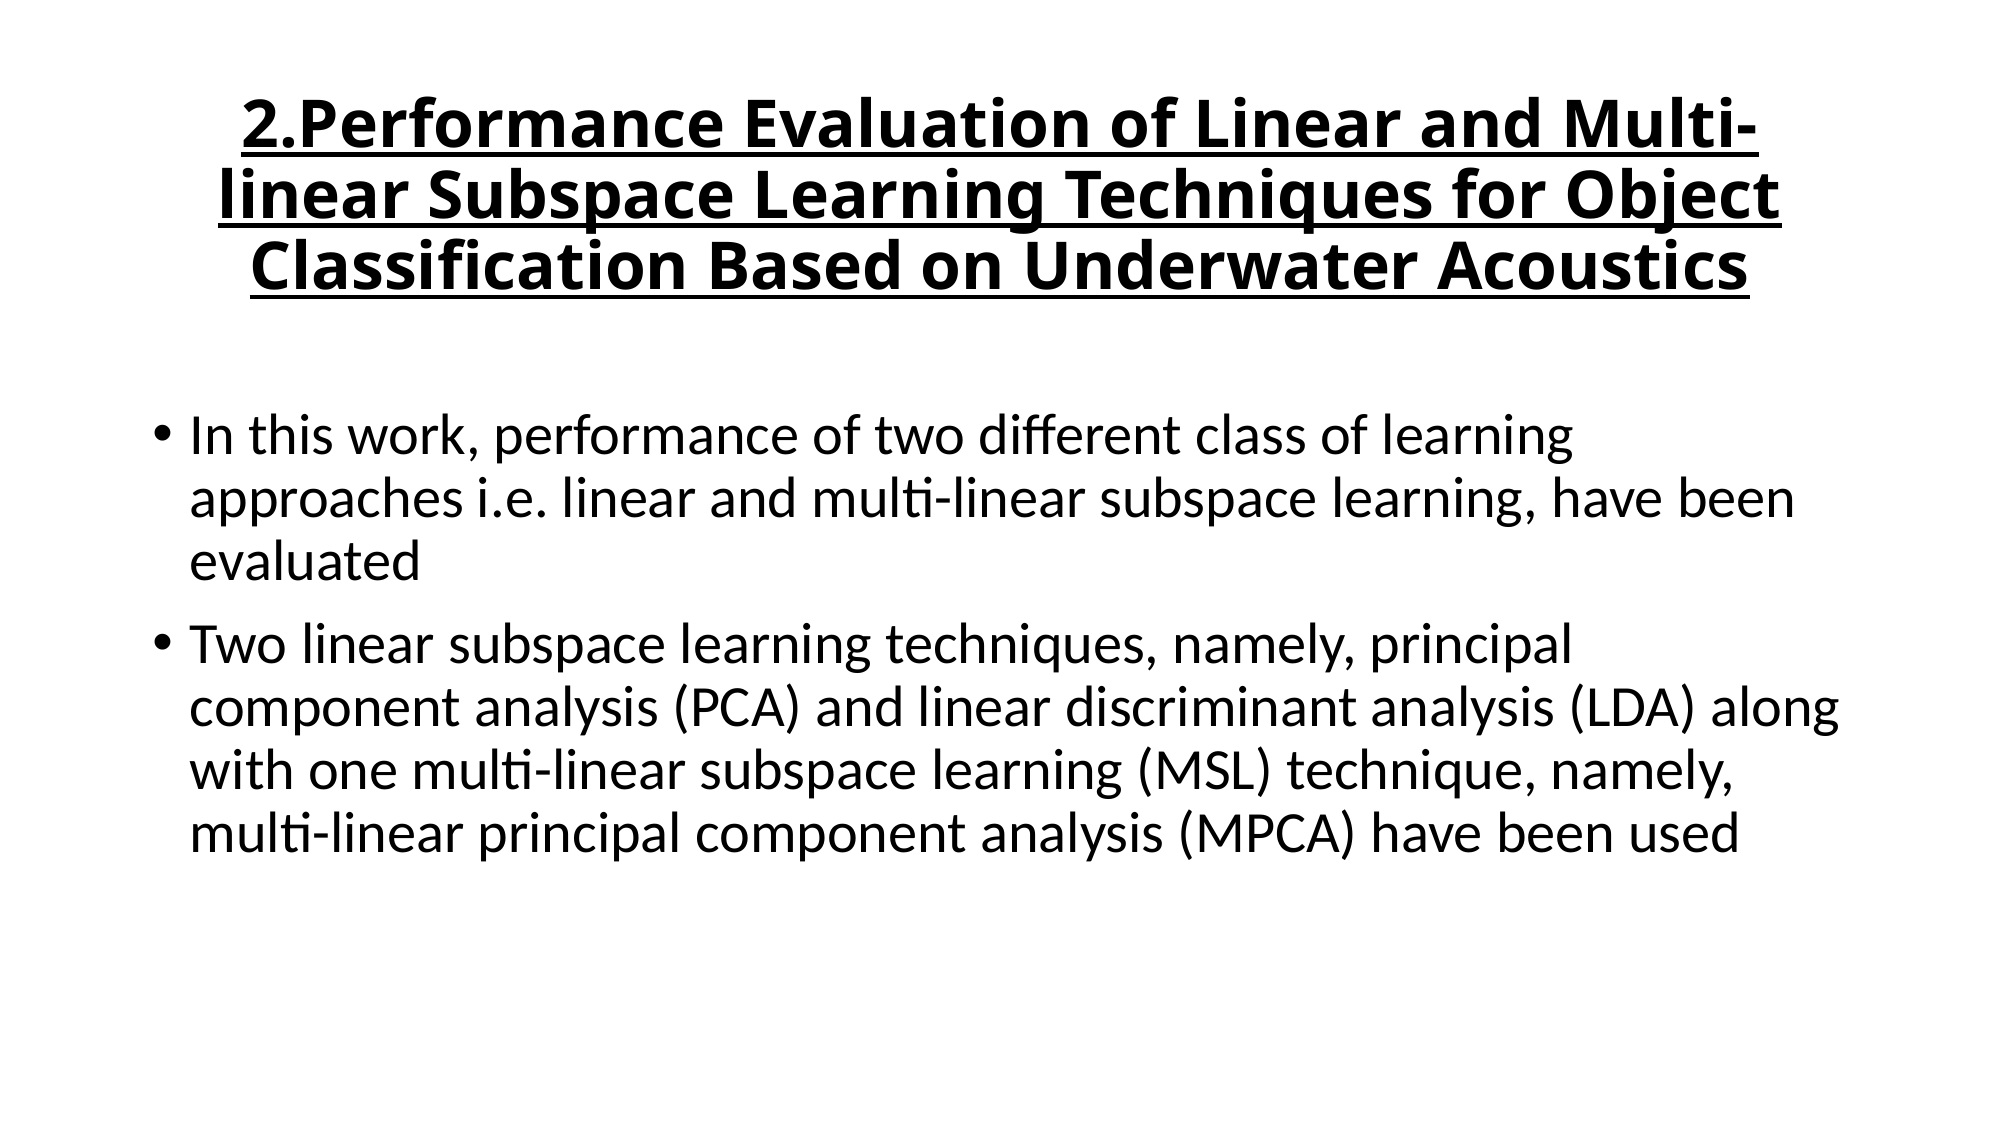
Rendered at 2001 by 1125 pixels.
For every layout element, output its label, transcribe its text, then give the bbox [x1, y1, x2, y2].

list In this work, performance of two different class of learning approaches i.e. linear and multi-linear subspace learning, have been evaluated Two linear subspace learning techniques, namely, principal component analysis (PCA) and linear discriminant analysis (LDA) along with one multi-linear subspace learning (MSL) technique, namely, multi-linear principal component analysis (MPCA) have been used [137, 396, 1863, 1014]
title 2.Performance Evaluation of Linear and Multi-linear Subspace Learning Techniques for Object Classification Based on Underwater Acoustics [137, 59, 1863, 335]
